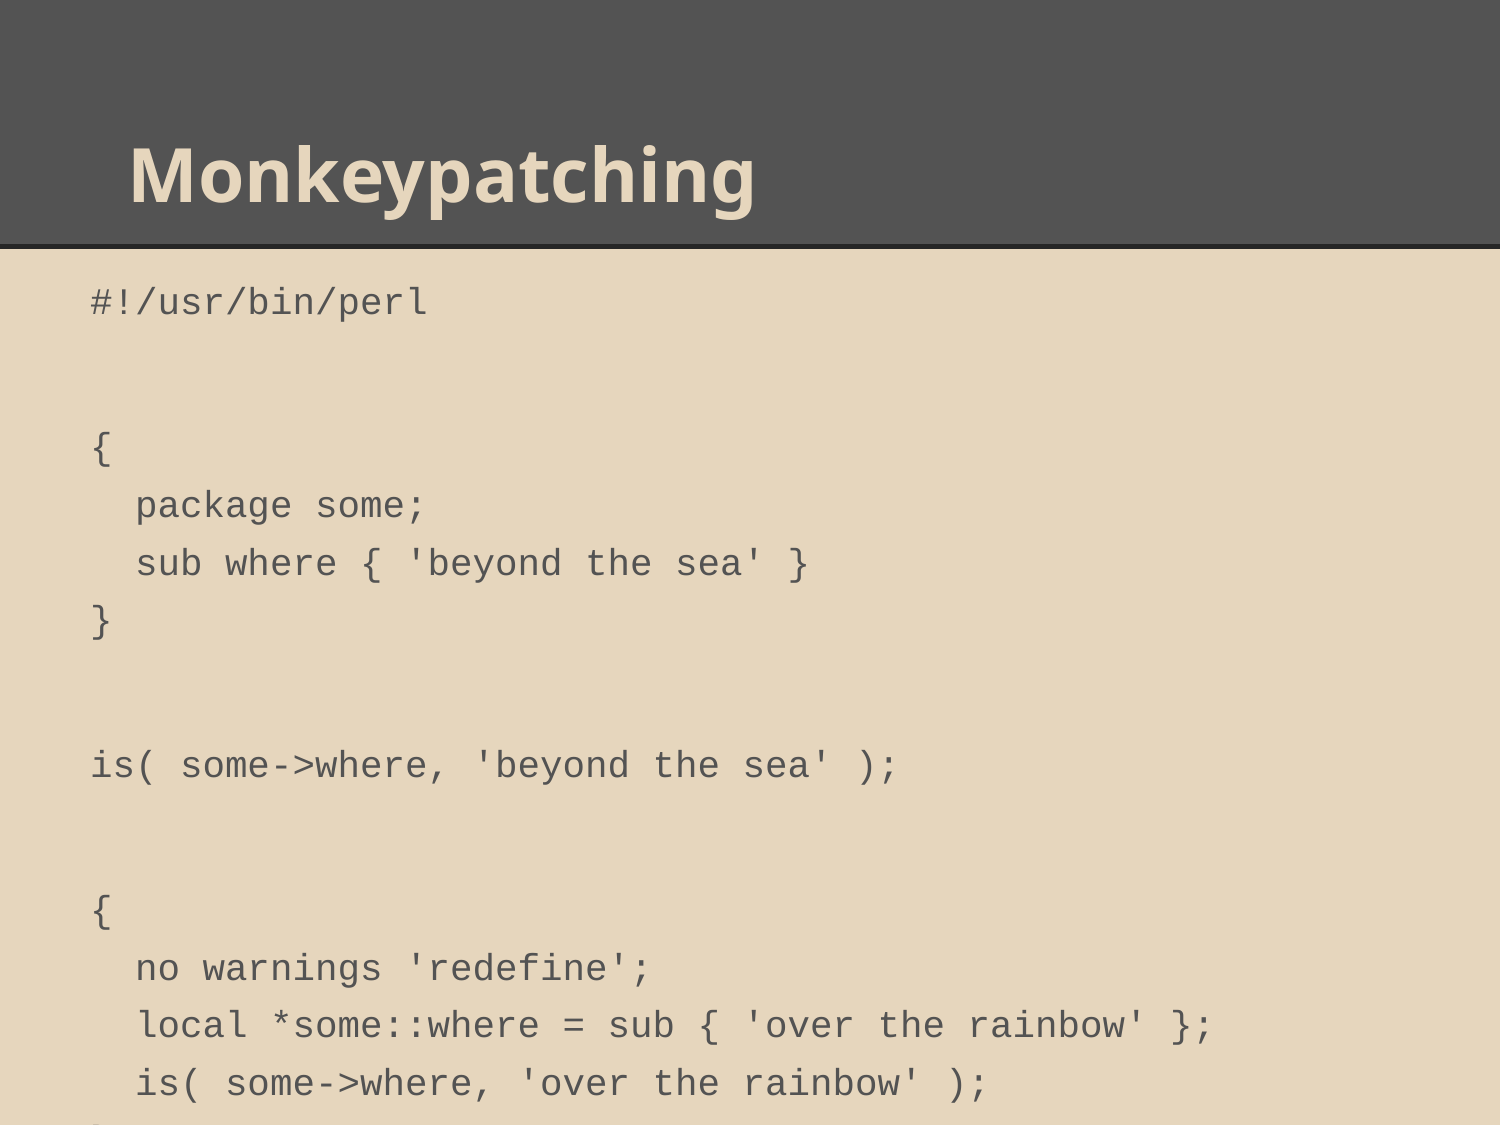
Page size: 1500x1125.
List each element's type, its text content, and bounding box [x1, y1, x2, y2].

title Monkeypatching [75, 14, 1425, 233]
list #!/usr/bin/perl { package some; sub where { 'beyond the sea' } } is( some->where, 'beyond the sea' ); { no warnings 'redefine'; local *some::where = sub { 'over the rainbow' }; is( some->where, 'over the rainbow' ); } [75, 262, 1425, 1125]
